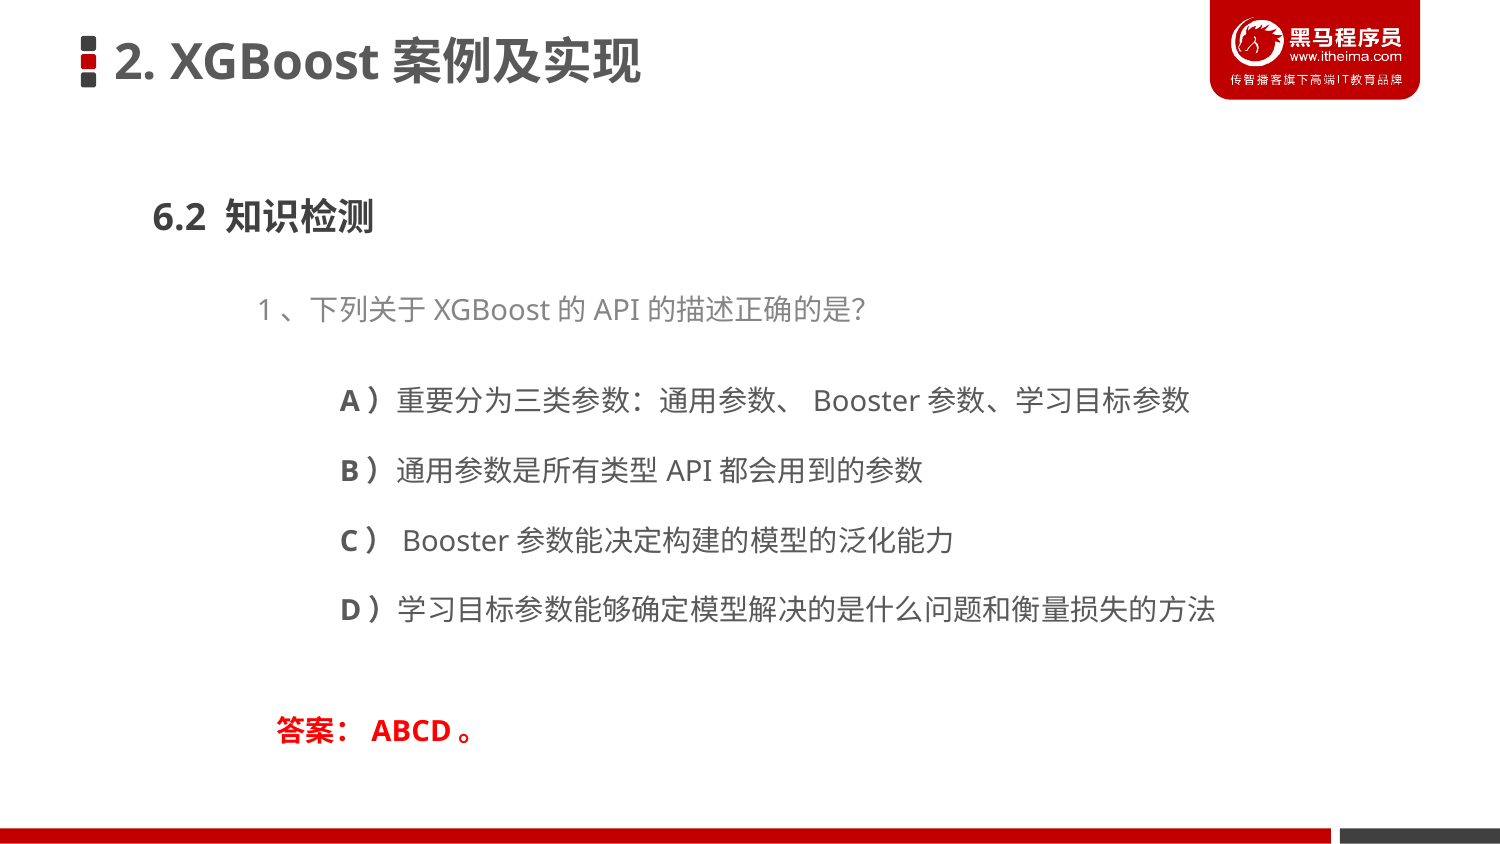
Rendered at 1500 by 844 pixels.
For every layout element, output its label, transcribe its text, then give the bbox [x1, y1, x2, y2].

text_box 6.2 知识检测 [138, 185, 715, 246]
text_box 2. XGBoost案例及实现 [103, 0, 987, 130]
text_box A）重要分为三类参数：通用参数、Booster参数、学习目标参数 B）通用参数是所有类型API都会用到的参数 C）Booster参数能决定构建的模型的泛化能力 D）学习目标参数能够确定模型解决的是什么问题和衡量损失的方法 [325, 374, 1232, 635]
text_box 1、下列关于XGBoost的API的描述正确的是？ [242, 273, 1126, 334]
picture [1212, 8, 1421, 94]
text_box 答案：ABCD。 [261, 705, 503, 755]
